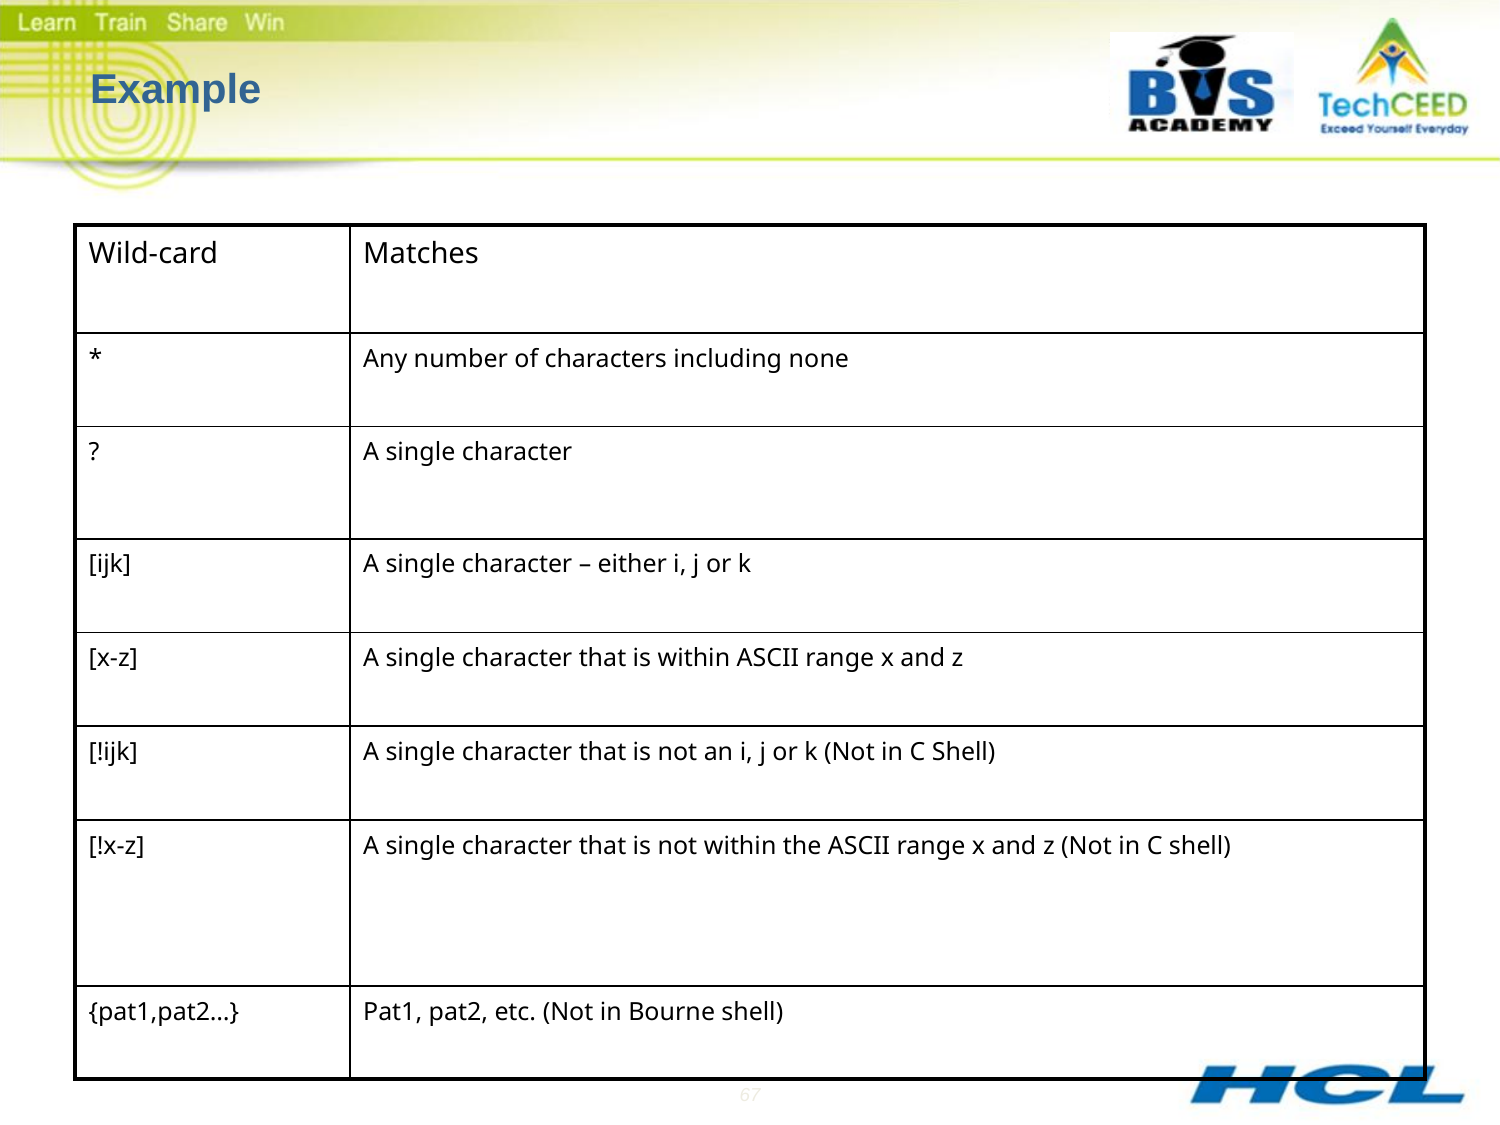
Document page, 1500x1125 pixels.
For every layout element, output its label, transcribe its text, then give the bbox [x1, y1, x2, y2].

table_cell A single character – either i, j or k [351, 540, 1423, 632]
table_header Matches [351, 227, 1423, 332]
table_cell {pat1,pat2…} [77, 987, 349, 1077]
table_cell [!ijk] [77, 727, 349, 819]
table_cell Pat1, pat2, etc. (Not in Bourne shell) [351, 987, 1423, 1077]
table_cell A single character [351, 427, 1423, 538]
table_cell * [77, 334, 349, 426]
table_header Wild-card [77, 227, 349, 332]
table_cell [ijk] [77, 540, 349, 632]
picture [0, 0, 1500, 1125]
table_cell [x-z] [77, 633, 349, 725]
table_cell A single character that is not within the ASCII range x and z (Not in C shell) [351, 821, 1423, 985]
table_cell ? [77, 427, 349, 538]
title Example [75, 24, 1150, 150]
table_cell Any number of characters including none [351, 334, 1423, 426]
table_cell A single character that is not an i, j or k (Not in C Shell) [351, 727, 1423, 819]
slide_number 67 [574, 1074, 926, 1115]
table_cell A single character that is within ASCII range x and z [351, 633, 1423, 725]
table_cell [!x-z] [77, 821, 349, 985]
